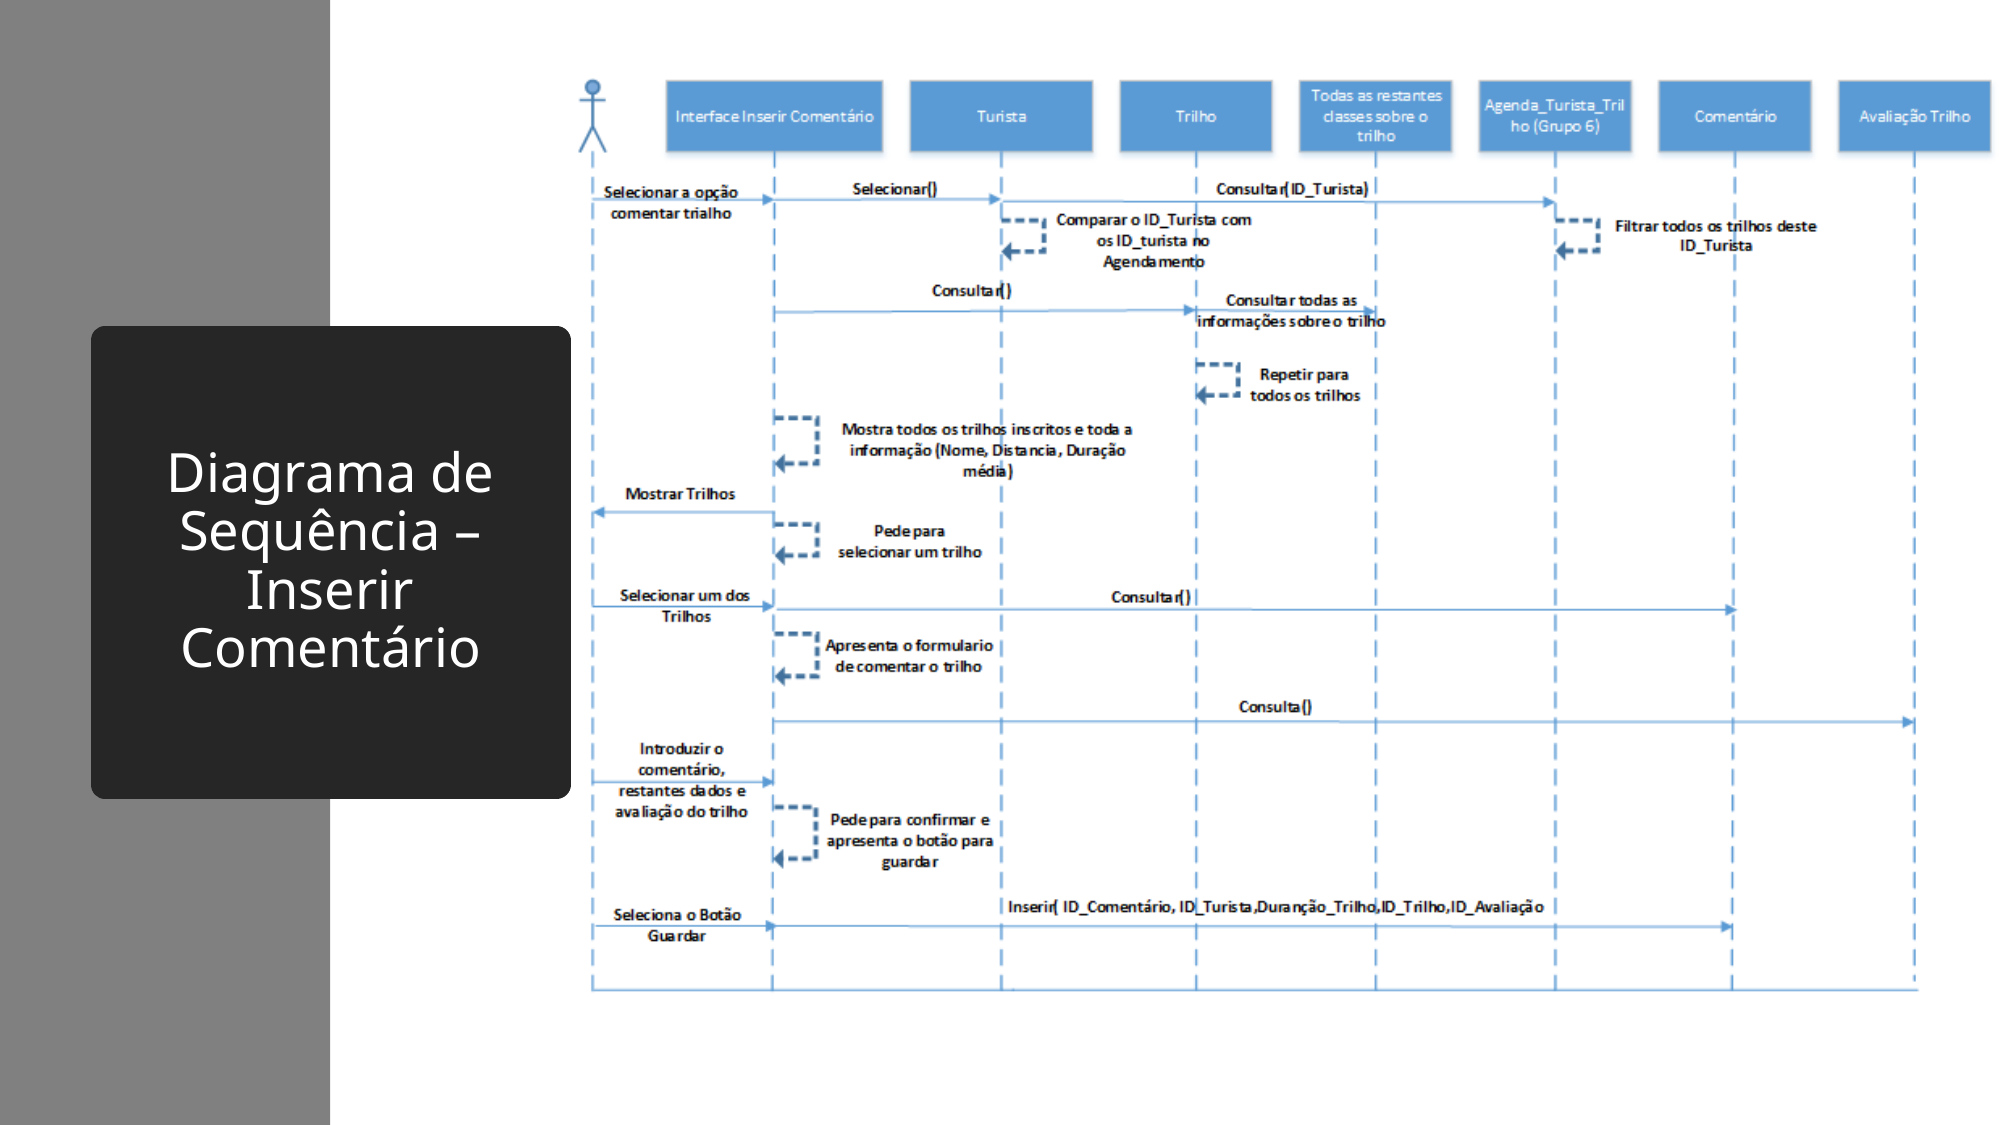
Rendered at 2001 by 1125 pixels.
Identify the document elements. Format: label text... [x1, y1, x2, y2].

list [577, 77, 2000, 999]
title Diagrama de Sequência – Inserir Comentário [105, 340, 557, 785]
text_box [0, 0, 331, 1125]
